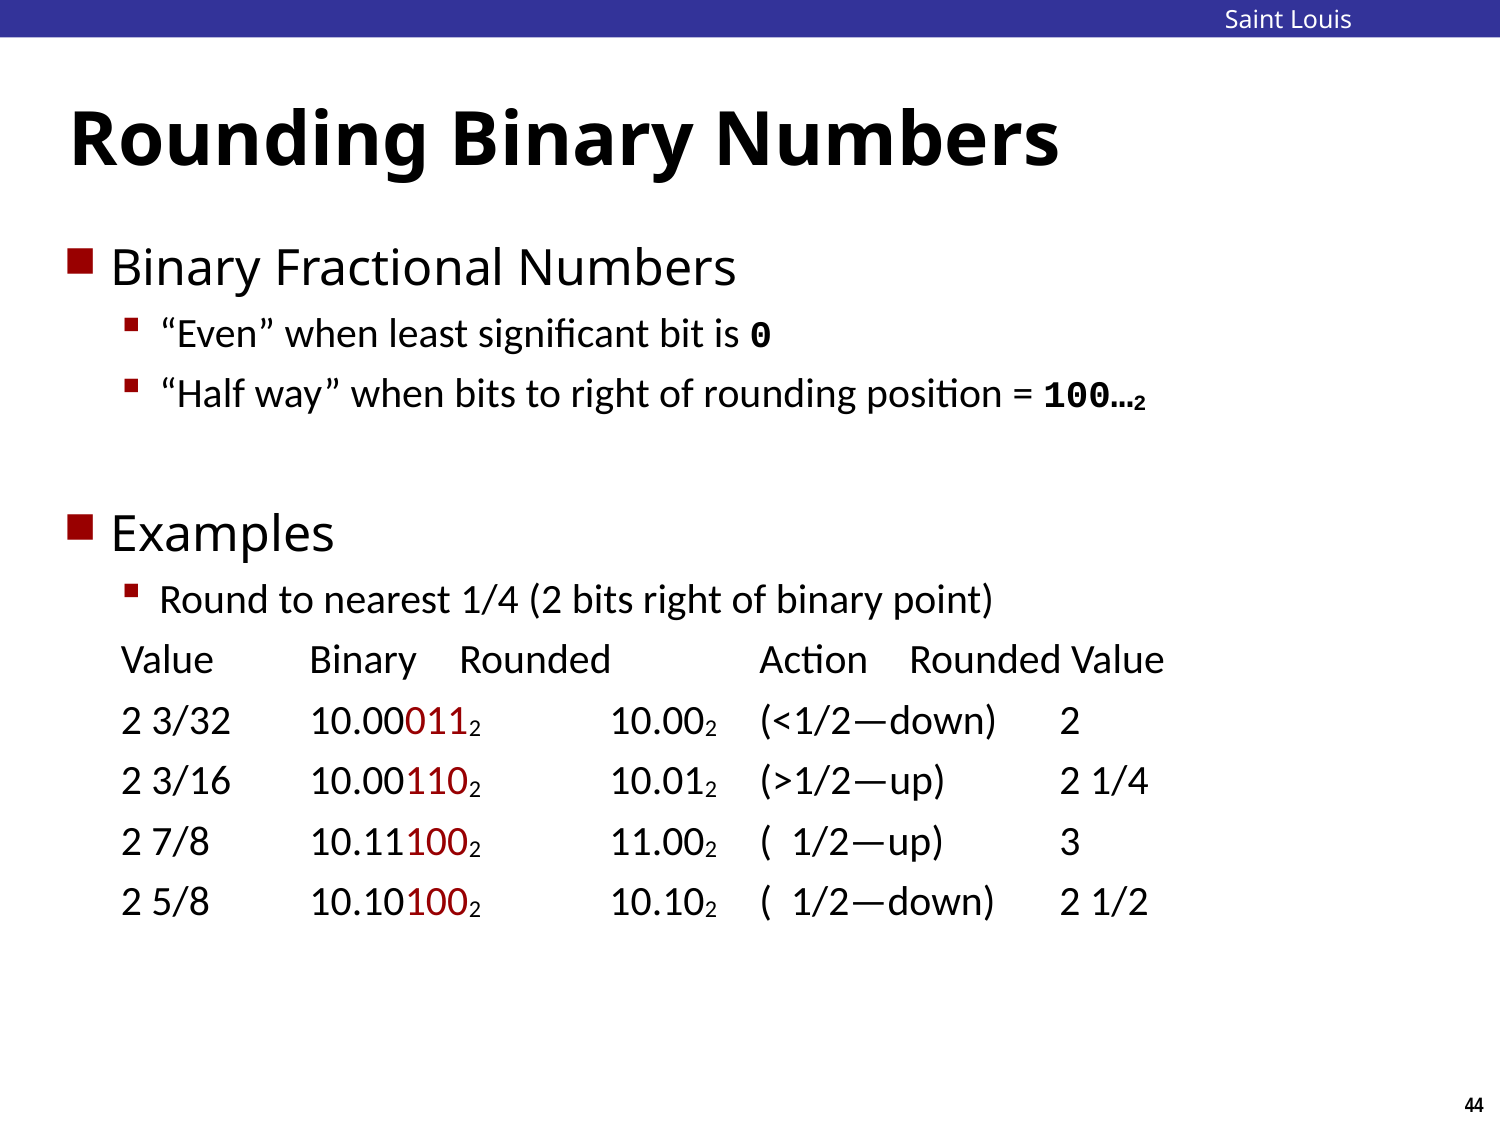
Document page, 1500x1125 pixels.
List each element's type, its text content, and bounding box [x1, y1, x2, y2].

list Binary Fractional Numbers “Even” when least significant bit is 0 “Half way” when bits to right of rounding position = 100…2 Examples Round to nearest 1/4 (2 bits right of binary point) Value Binary Rounded Action Rounded Value 2 3/32 10.000112 10.002 (<1/2—down) 2 2 3/16 10.001102 10.012 (>1/2—up) 2 1/4 2 7/8 10.111002 11.002 ( 1/2—up) 3 2 5/8 10.101002 10.102 ( 1/2—down) 2 1/2 [62, 228, 1438, 1122]
title Rounding Binary Numbers [62, 41, 1438, 228]
